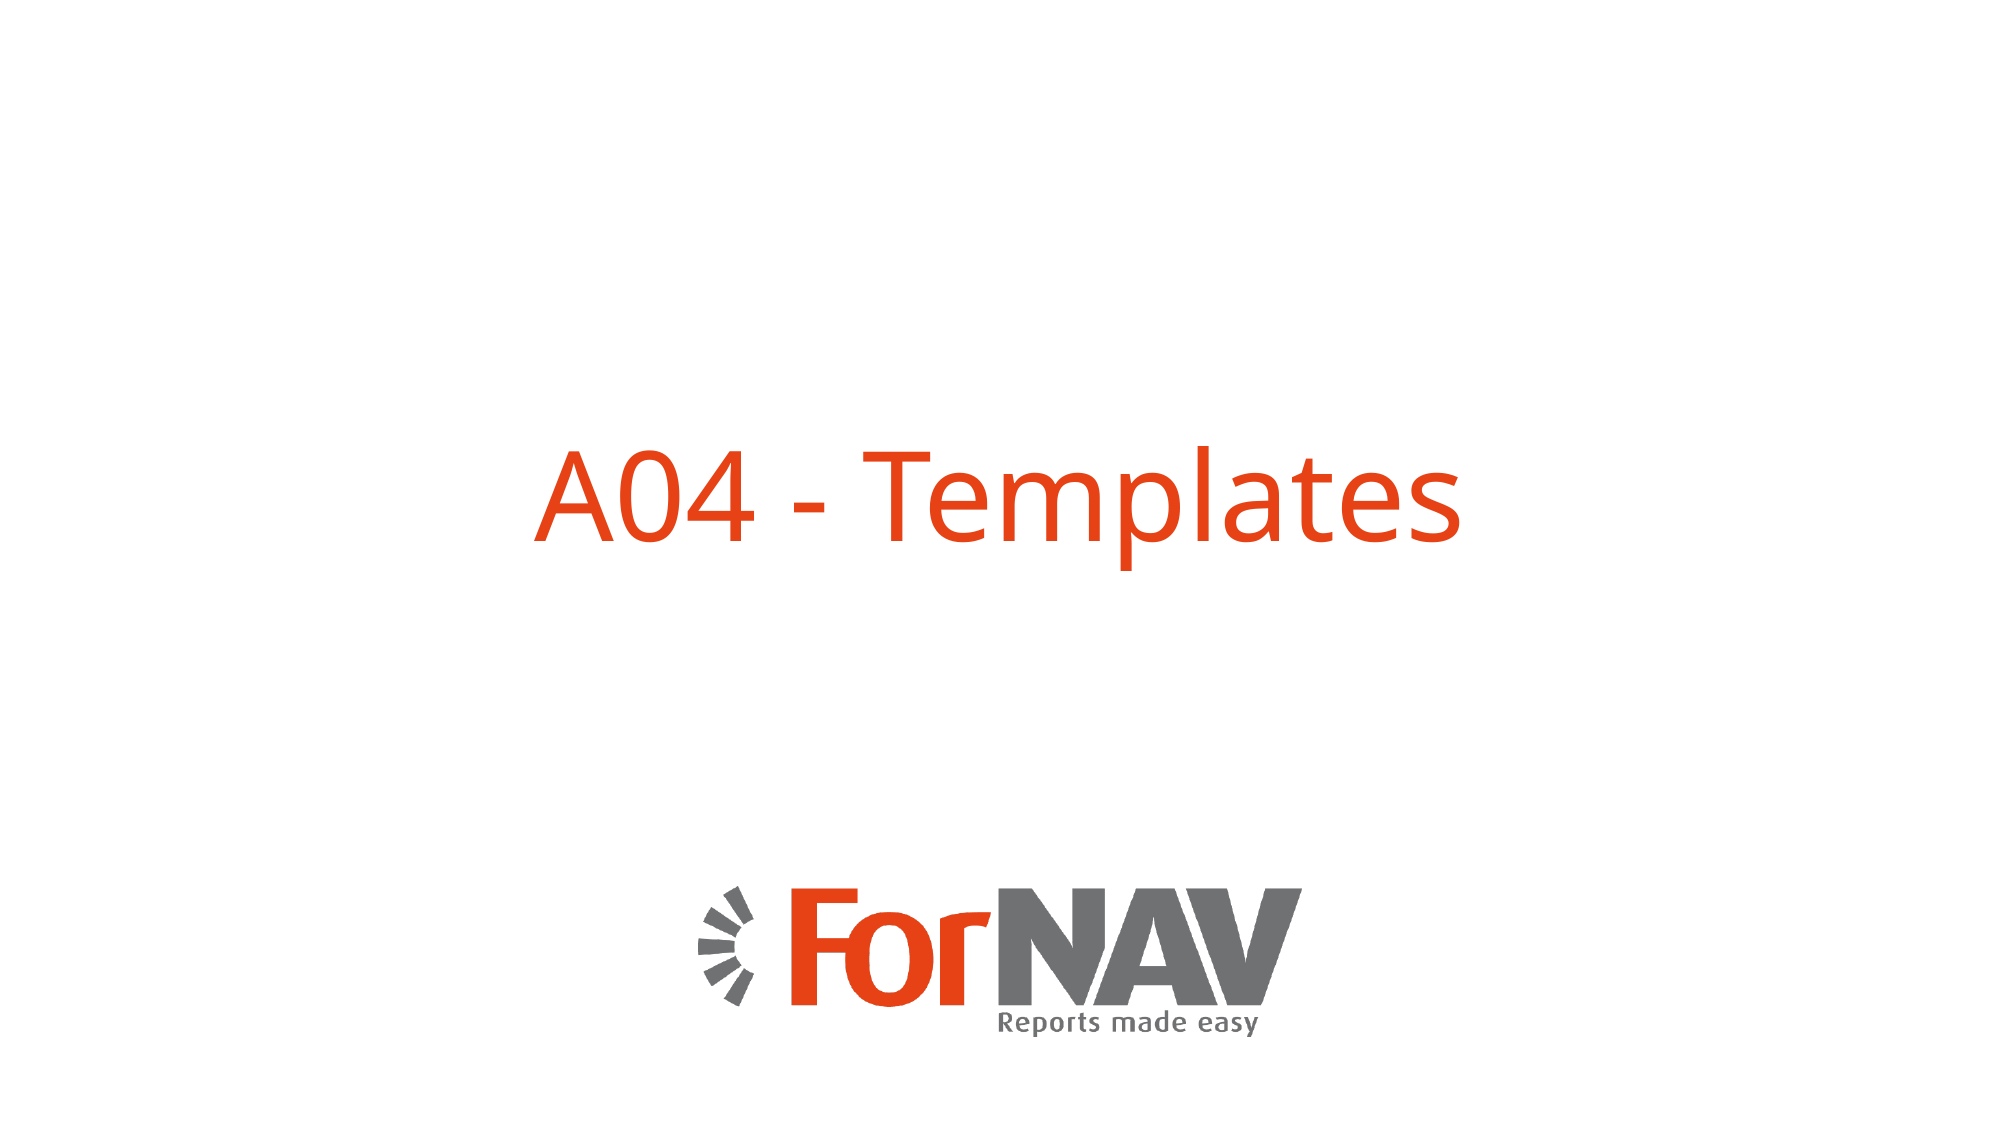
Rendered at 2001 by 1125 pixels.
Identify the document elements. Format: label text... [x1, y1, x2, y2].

title A04 - Templates [249, 184, 1750, 576]
picture [698, 886, 1302, 1037]
